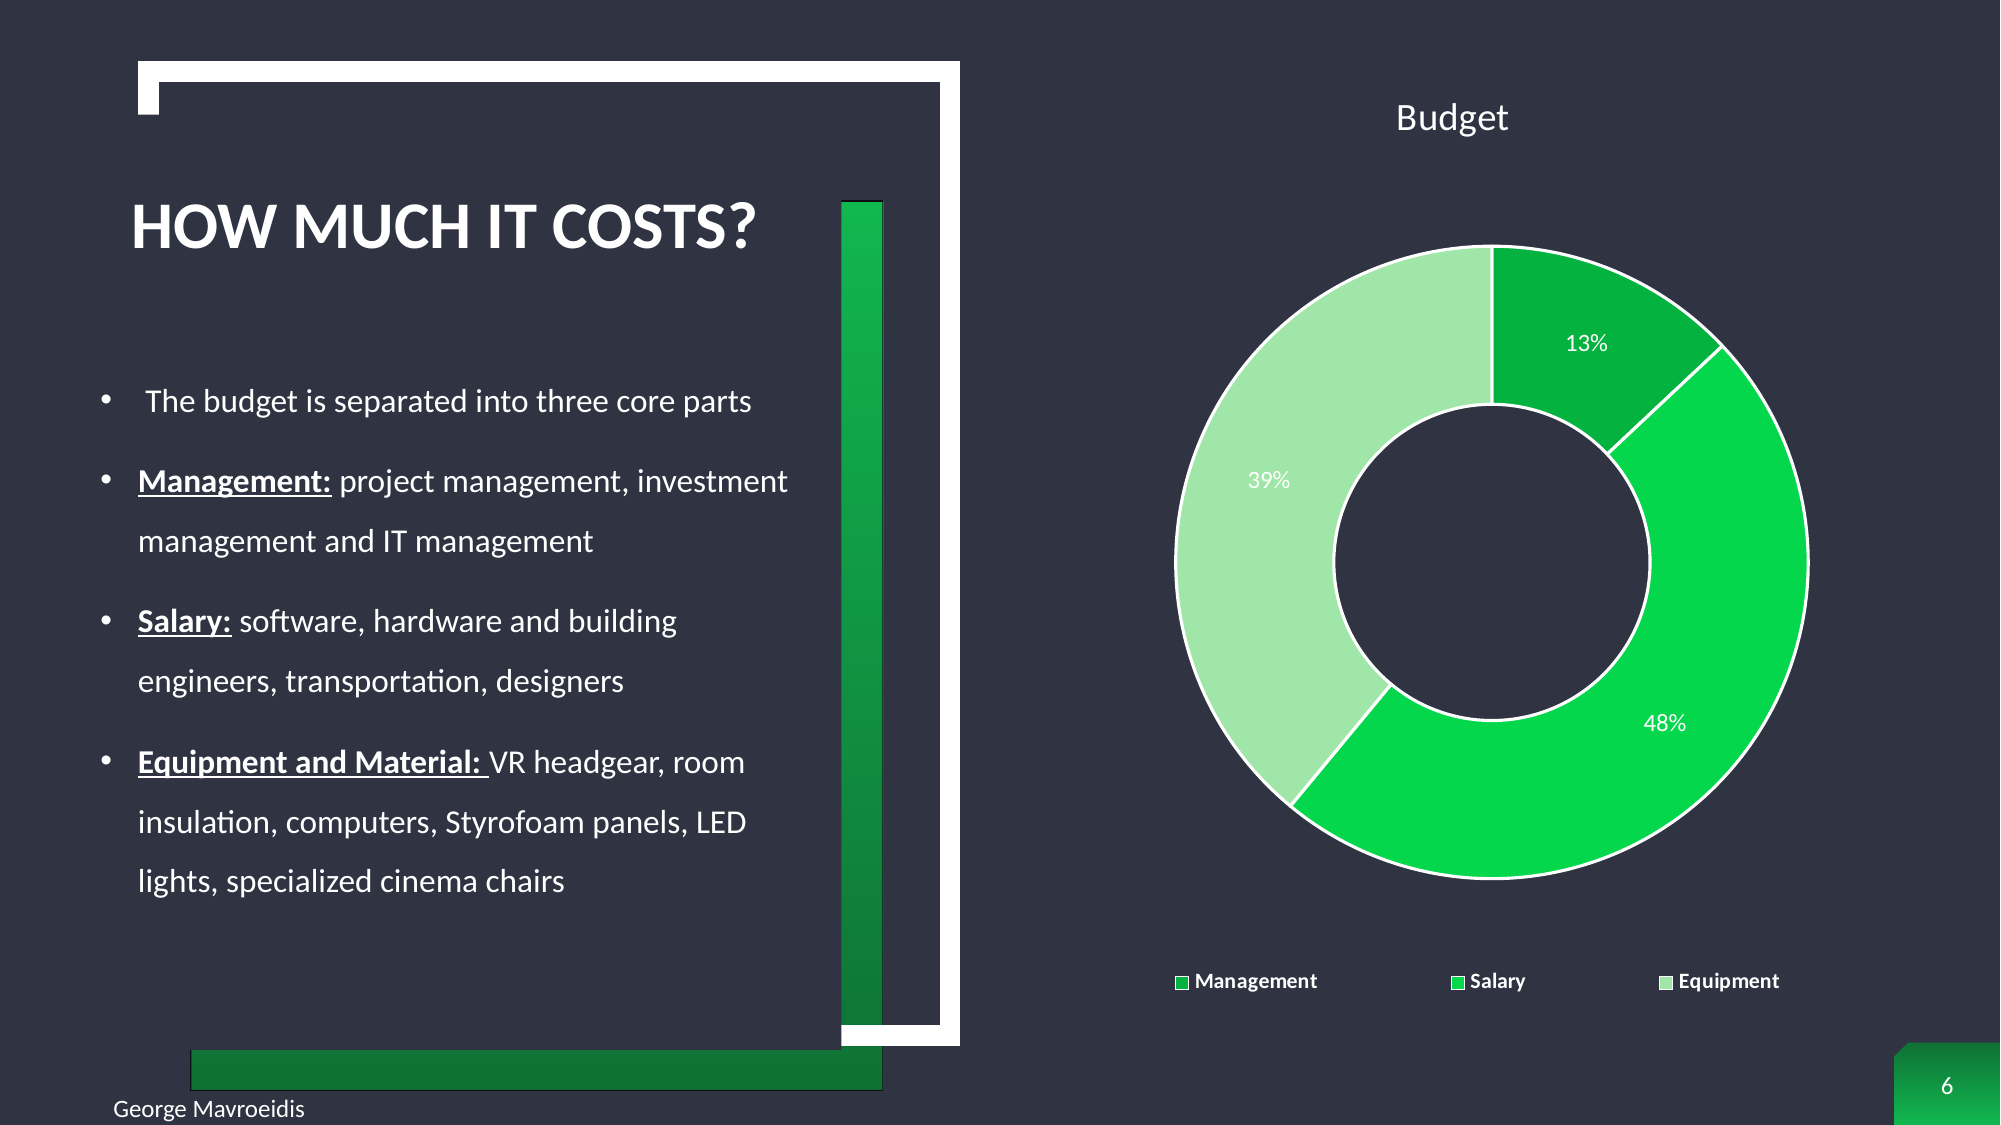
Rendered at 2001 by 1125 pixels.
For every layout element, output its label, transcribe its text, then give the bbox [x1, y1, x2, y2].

slide_number 6 [1894, 1050, 2000, 1118]
title HOW MUCH IT COSTS? [98, 180, 792, 275]
list The budget is separated into three core parts Management: project management, investment management and IT management Salary: software, hardware and building engineers, transportation, designers Equipment and Material: VR headgear, room insulation, computers, Styrofoam panels, LED lights, specialized cinema chairs [100, 351, 794, 985]
chart [1049, 77, 1907, 1048]
footer George Mavroeidis [98, 1077, 774, 1125]
